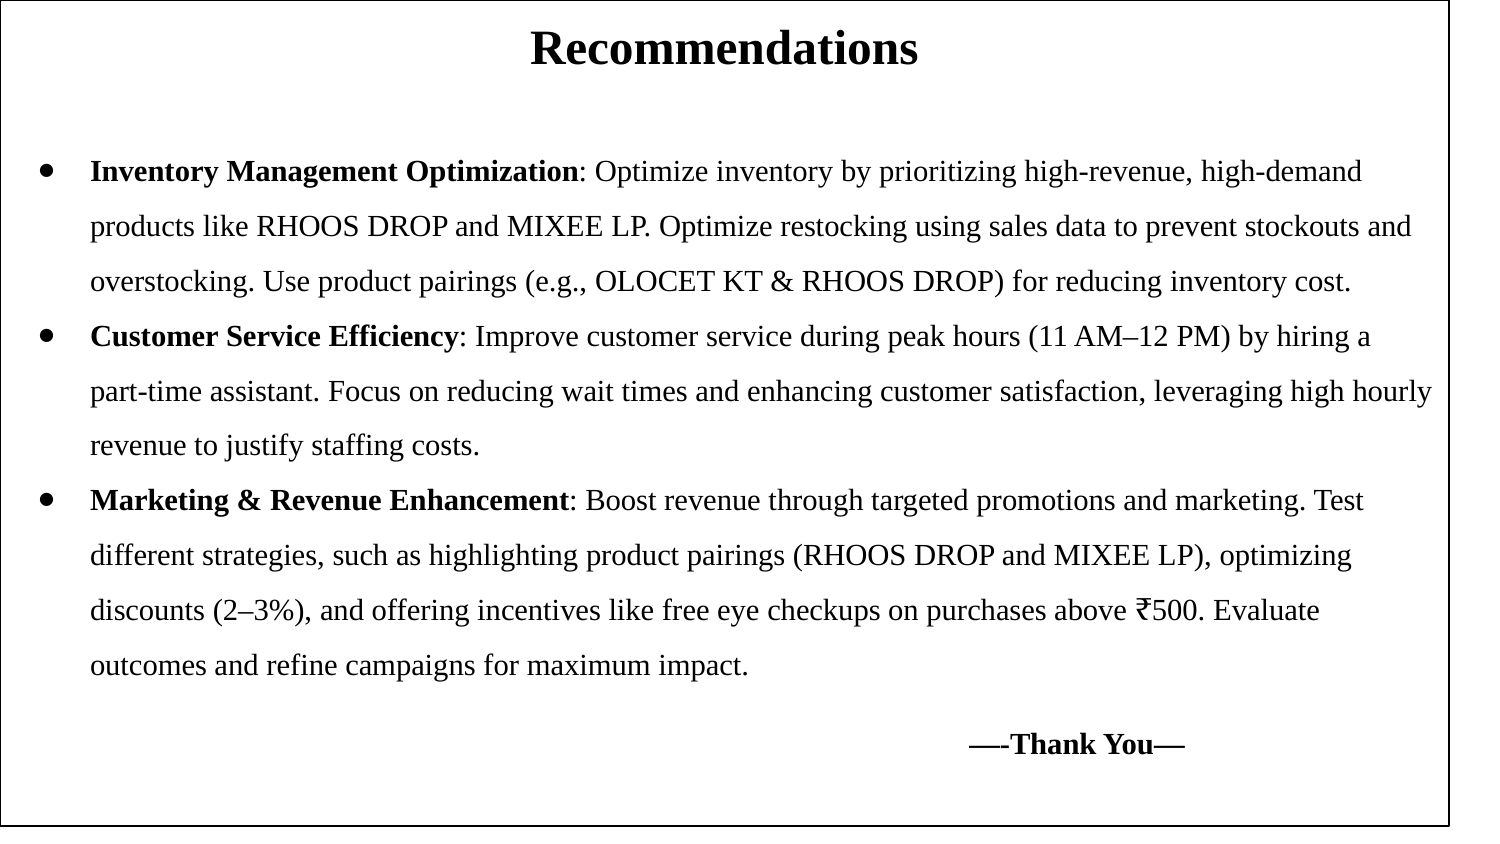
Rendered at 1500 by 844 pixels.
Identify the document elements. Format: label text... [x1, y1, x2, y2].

list Recommendations Inventory Management Optimization: Optimize inventory by prioritizing high-revenue, high-demand products like RHOOS DROP and MIXEE LP. Optimize restocking using sales data to prevent stockouts and overstocking. Use product pairings (e.g., OLOCET KT & RHOOS DROP) for reducing inventory cost. Customer Service Efficiency: Improve customer service during peak hours (11 AM–12 PM) by hiring a part-time assistant. Focus on reducing wait times and enhancing customer satisfaction, leveraging high hourly revenue to justify staffing costs. Marketing & Revenue Enhancement: Boost revenue through targeted promotions and marketing. Test different strategies, such as highlighting product pairings (RHOOS DROP and MIXEE LP), optimizing discounts (2–3%), and offering incentives like free eye checkups on purchases above ₹500. Evaluate outcomes and refine campaigns for maximum impact. —-Thank You— [0, 0, 1450, 827]
